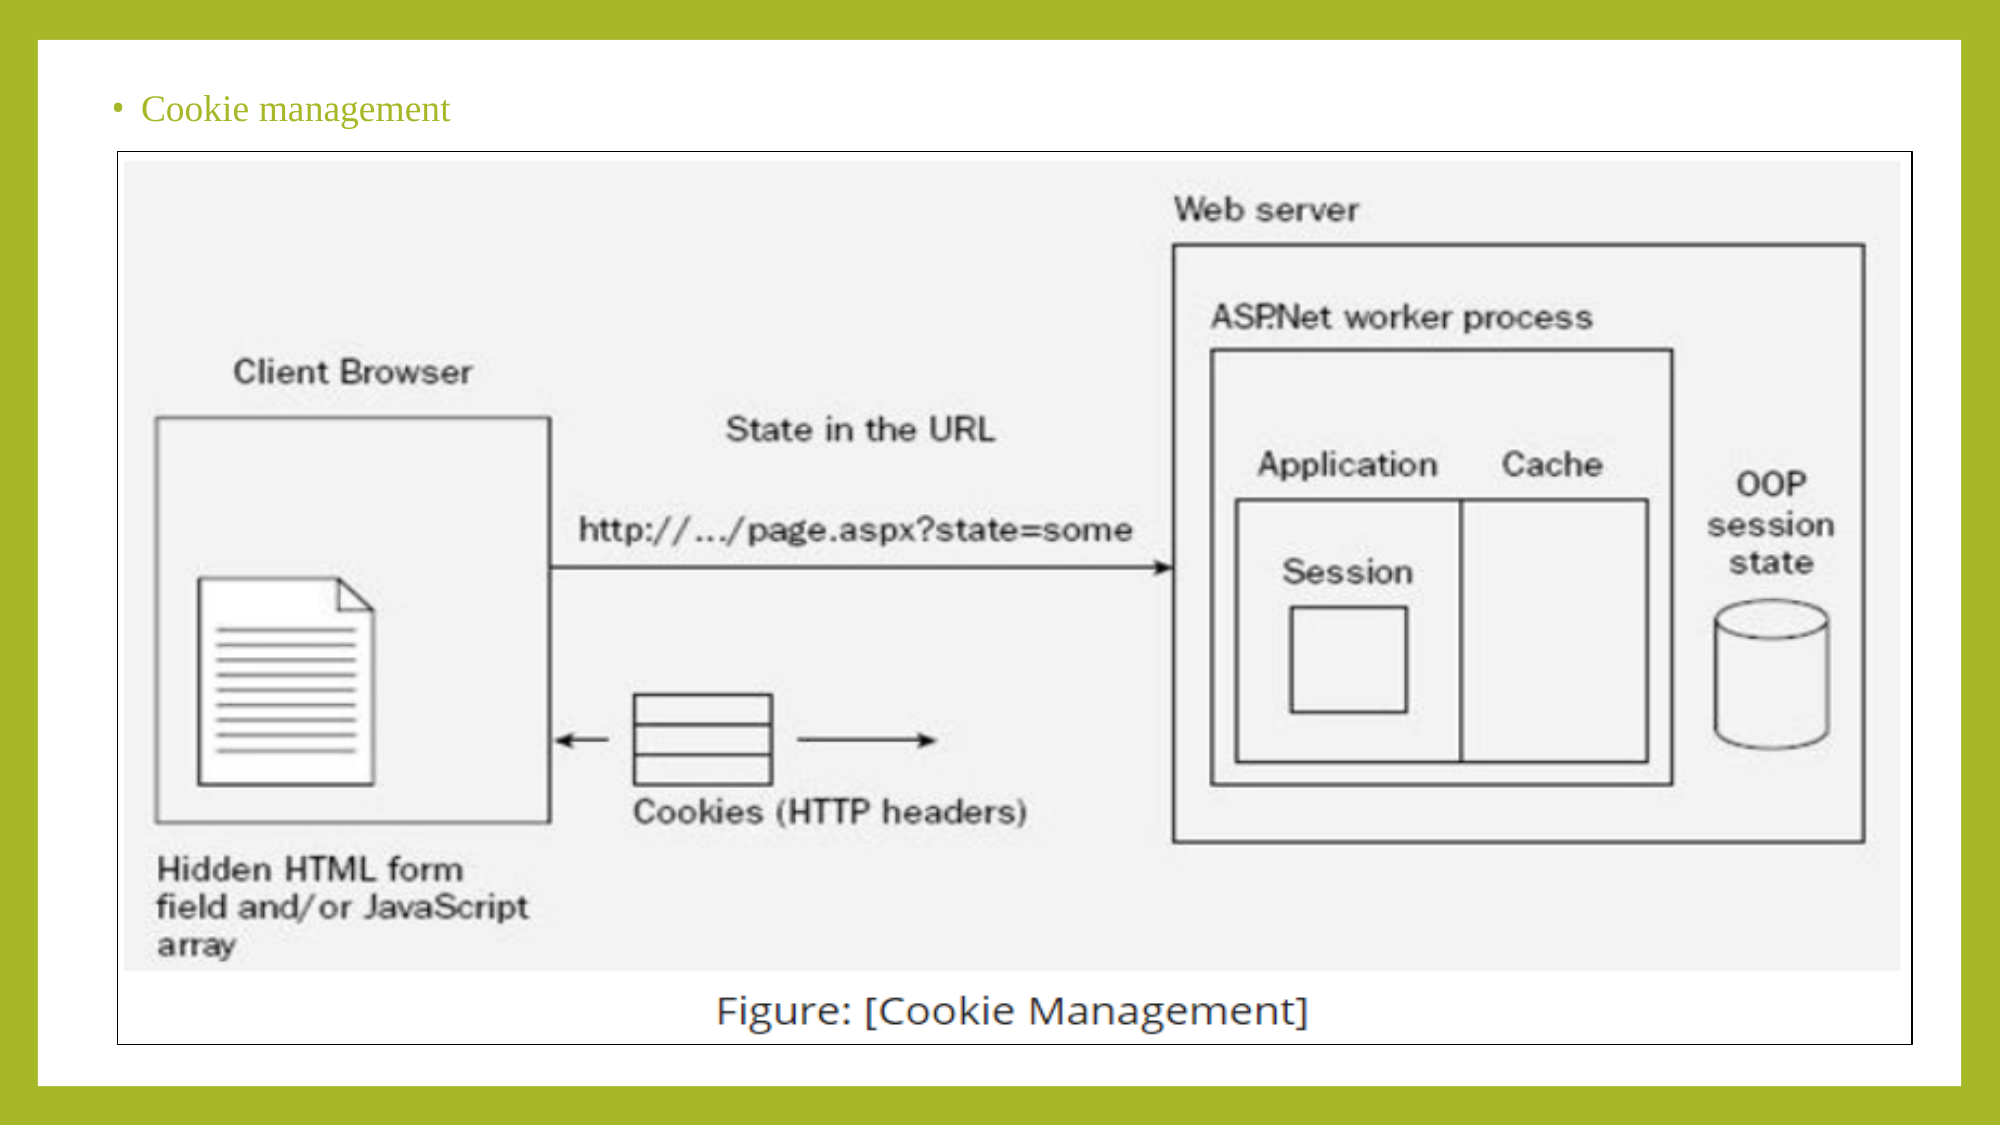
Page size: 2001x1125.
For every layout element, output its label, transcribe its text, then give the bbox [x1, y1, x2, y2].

list Cookie management [88, 81, 1808, 1000]
picture [117, 152, 1912, 1045]
